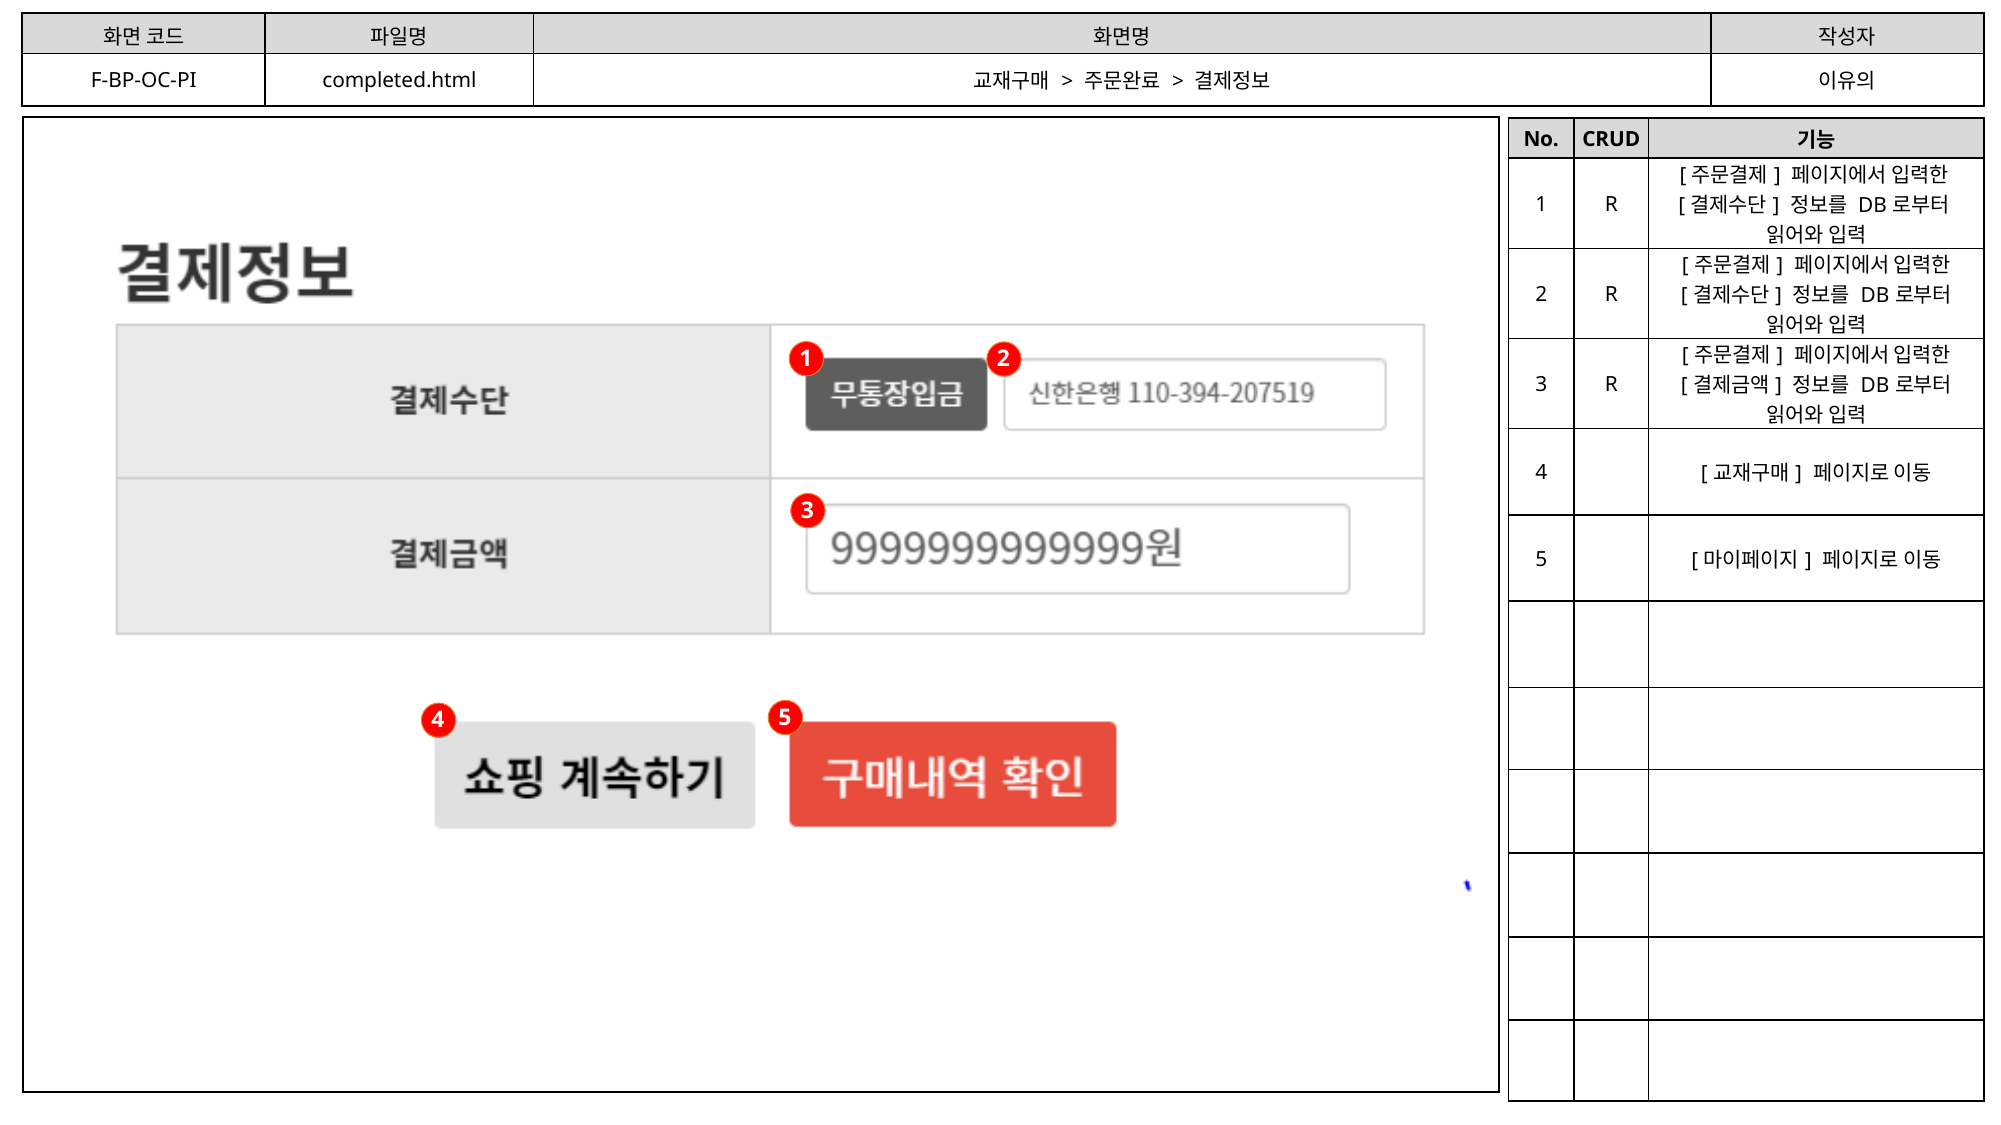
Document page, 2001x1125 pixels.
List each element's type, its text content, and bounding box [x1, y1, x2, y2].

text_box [785, 487, 826, 531]
table_cell [1509, 938, 1573, 1019]
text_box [416, 697, 456, 741]
table_header 화면명 [534, 14, 1710, 53]
table_cell [1509, 854, 1573, 936]
table_cell [1575, 602, 1648, 687]
table_cell 2 [1509, 249, 1573, 338]
table_cell [1649, 854, 1983, 936]
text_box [763, 694, 803, 738]
table_cell [1509, 770, 1573, 852]
table_cell [1575, 1021, 1648, 1100]
table_cell 3 [1509, 339, 1573, 428]
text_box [784, 335, 824, 379]
table_header 작성자 [1712, 14, 1983, 53]
table_cell 1 [1509, 159, 1573, 248]
picture [80, 211, 1476, 898]
table_cell 이유의 [1712, 54, 1983, 105]
table_cell [1649, 770, 1983, 852]
table_cell R [1575, 249, 1648, 338]
table_cell [1575, 770, 1648, 852]
table_cell [1575, 938, 1648, 1019]
table_cell [1509, 602, 1573, 687]
table_cell R [1575, 339, 1648, 428]
table_cell [1649, 602, 1983, 687]
table_cell [1575, 429, 1648, 514]
table_cell [교재구매] 페이지로 이동 [1649, 429, 1983, 514]
table_cell 5 [1509, 516, 1573, 600]
table_cell [주문결제] 페이지에서 입력한 [결제수단] 정보를 DB로부터 읽어와 입력 [1649, 159, 1983, 248]
table_cell [1575, 854, 1648, 936]
table_cell [1575, 516, 1648, 600]
table_cell F-BP-OC-PI [23, 54, 264, 105]
table_cell [1509, 688, 1573, 769]
table_cell [주문결제] 페이지에서 입력한 [결제금액] 정보를 DB로부터 읽어와 입력 [1649, 339, 1983, 428]
table_cell [1649, 1021, 1983, 1100]
table_cell [1649, 938, 1983, 1019]
table_cell [1509, 1021, 1573, 1100]
table_cell R [1575, 159, 1648, 248]
table_header No. [1509, 119, 1573, 157]
table_header 파일명 [266, 14, 533, 53]
table_cell 4 [1509, 429, 1573, 514]
table_header CRUD [1575, 119, 1648, 157]
table_cell 교재구매 > 주문완료 > 결제정보 [534, 54, 1710, 105]
text_box [22, 116, 1500, 1093]
table_cell [마이페이지] 페이지로 이동 [1649, 516, 1983, 600]
table_cell completed.html [266, 54, 533, 105]
table_cell [주문결제] 페이지에서 입력한 [결제수단] 정보를 DB로부터 읽어와 입력 [1649, 249, 1983, 338]
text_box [981, 336, 1022, 380]
table_cell [1649, 688, 1983, 769]
table_header 기능 [1649, 119, 1983, 157]
table_header 화면 코드 [23, 14, 264, 53]
table_cell [1575, 688, 1648, 769]
